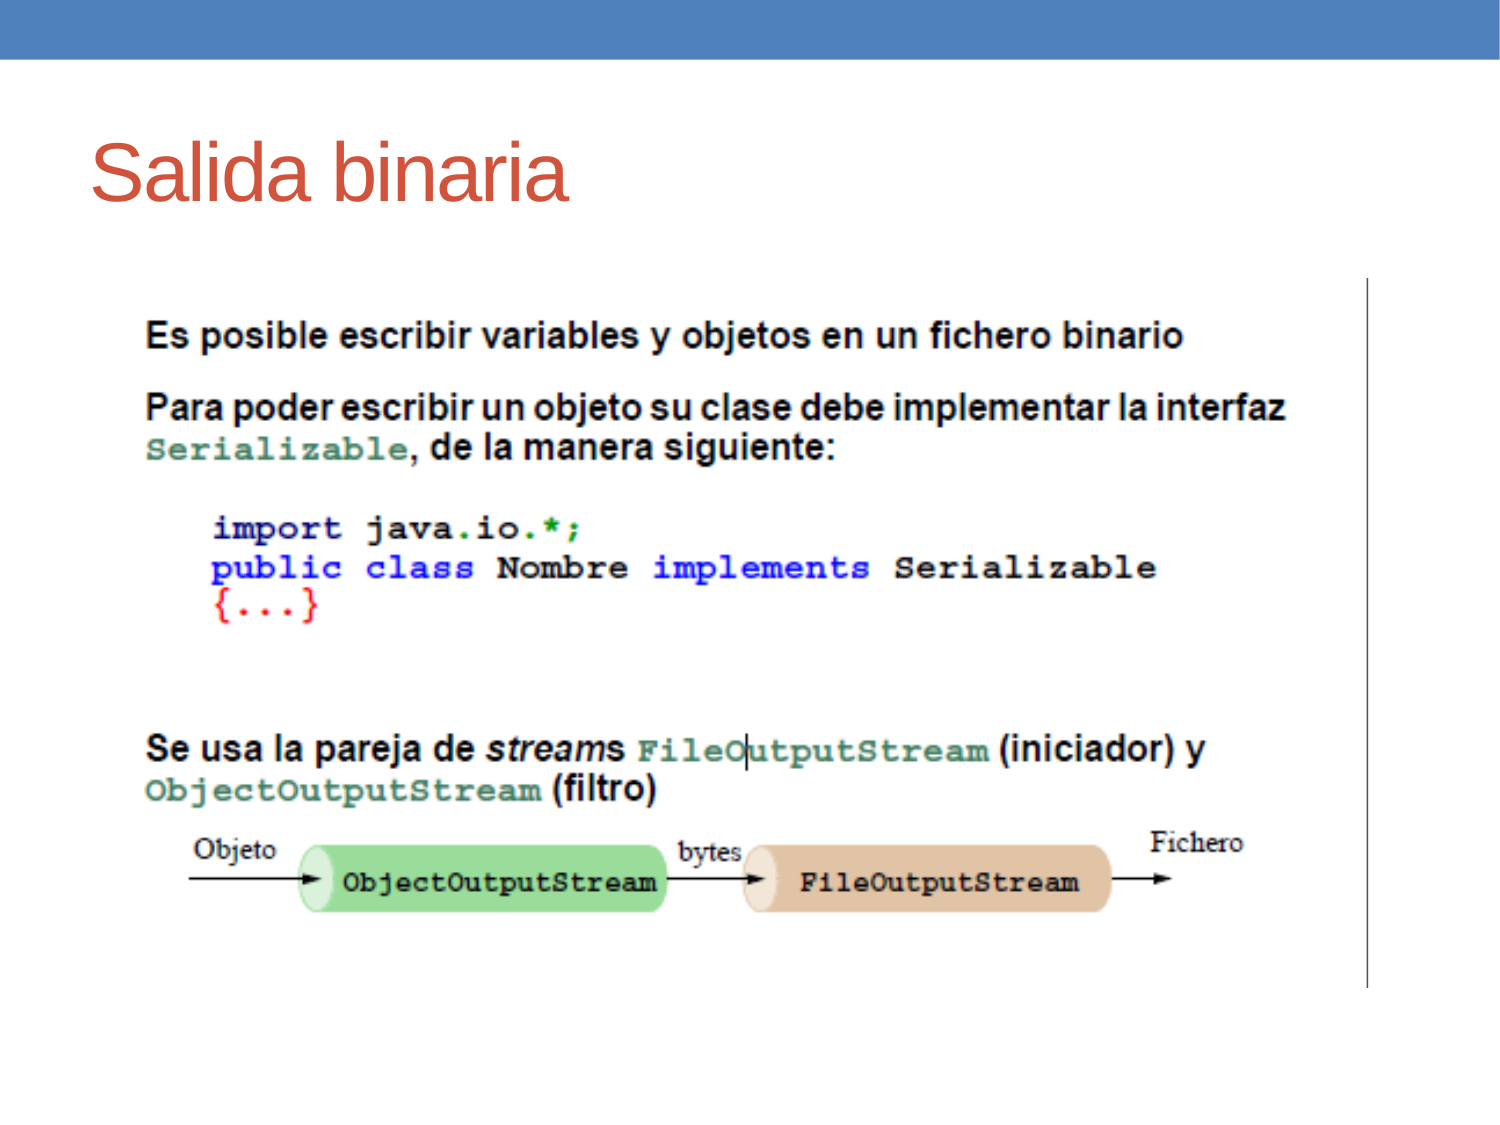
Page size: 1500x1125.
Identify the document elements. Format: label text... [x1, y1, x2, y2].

text_box [74, 262, 1425, 1063]
picture [123, 278, 1369, 988]
text_box Salida binaria [74, 87, 1425, 250]
